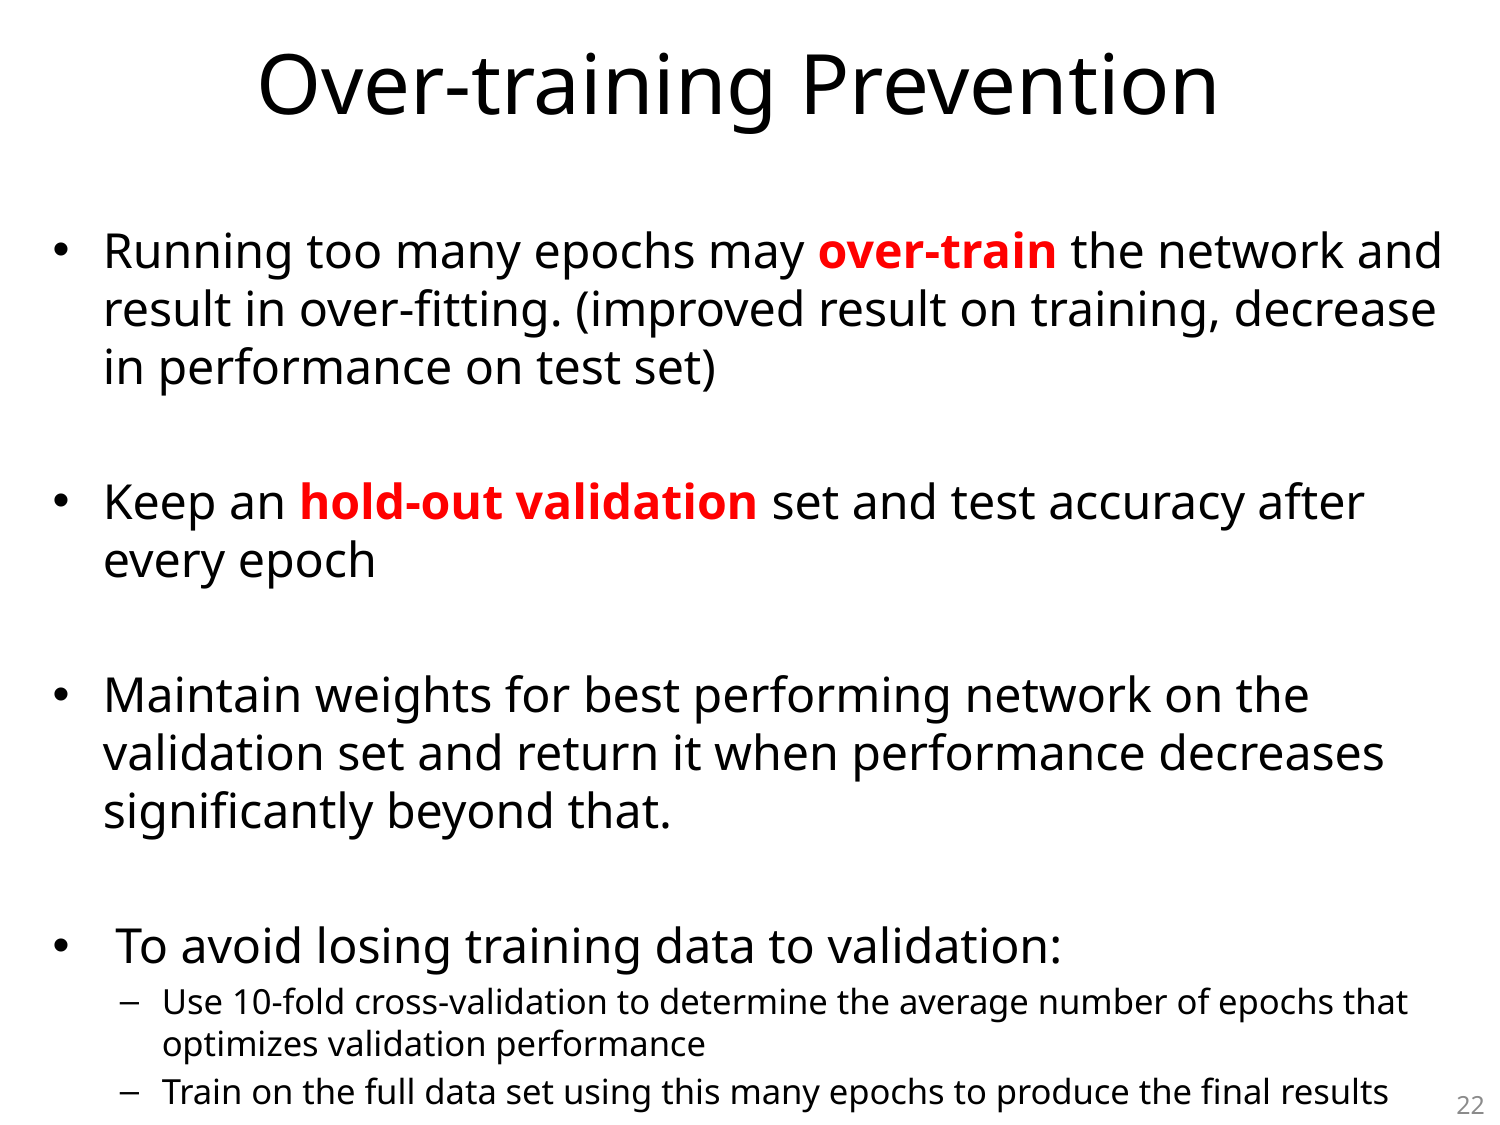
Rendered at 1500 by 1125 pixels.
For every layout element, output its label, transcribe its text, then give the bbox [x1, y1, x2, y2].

title Over-training Prevention [0, 0, 1500, 163]
list Running too many epochs may over-train the network and result in over-fitting. (improved result on training, decrease in performance on test set) Keep an hold-out validation set and test accuracy after every epoch Maintain weights for best performing network on the validation set and return it when performance decreases significantly beyond that. To avoid losing training data to validation: Use 10-fold cross-validation to determine the average number of epochs that optimizes validation performance Train on the full data set using this many epochs to produce the final results [37, 212, 1463, 1125]
slide_number 22 [1149, 1087, 1500, 1125]
